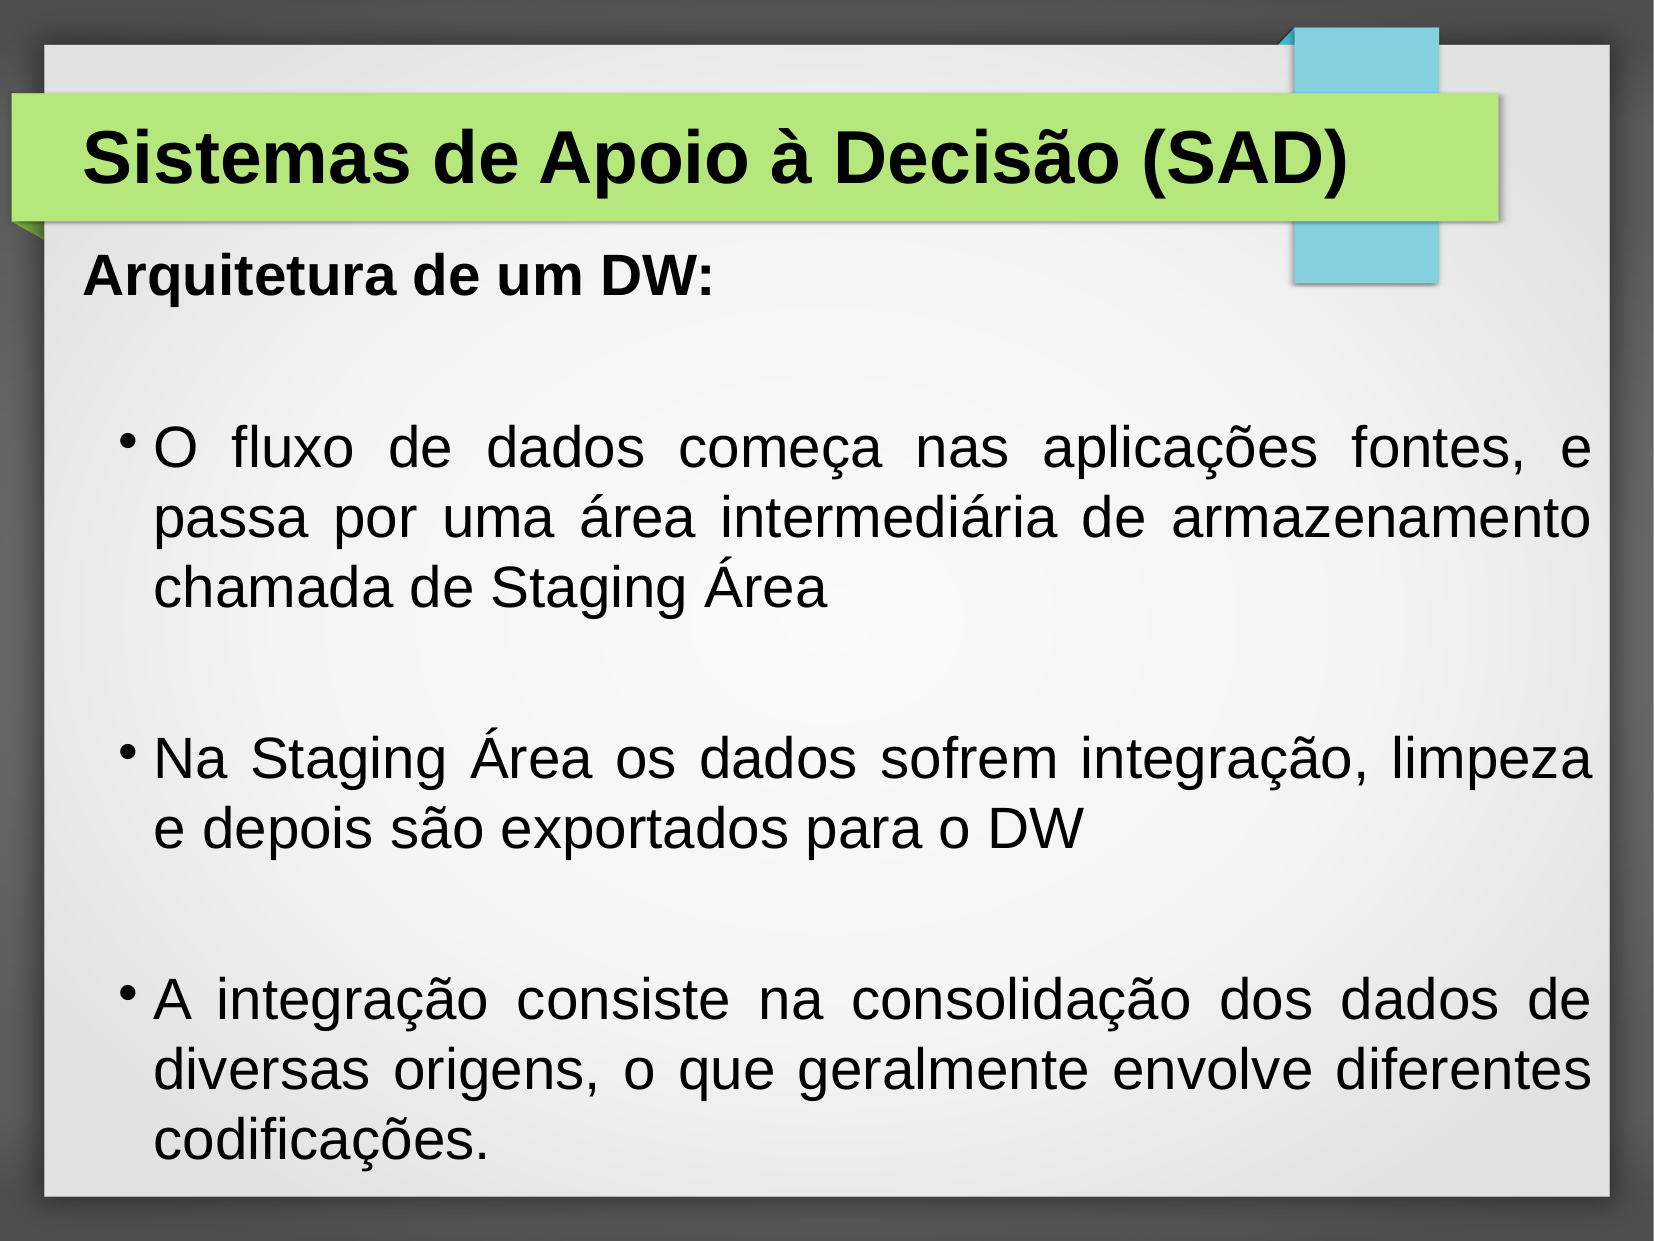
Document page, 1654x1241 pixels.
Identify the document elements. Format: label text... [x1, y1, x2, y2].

picture [0, 0, 1654, 1241]
subtitle Arquitetura de um DW: O fluxo de dados começa nas aplicações fontes, e passa por uma área intermediária de armazenamento chamada de Staging Área Na Staging Área os dados sofrem integração, limpeza e depois são exportados para o DW A integração consiste na consolidação dos dados de diversas origens, o que geralmente envolve diferentes codificações. [82, 237, 1595, 1063]
title Sistemas de Apoio à Decisão (SAD) [82, 69, 1500, 237]
